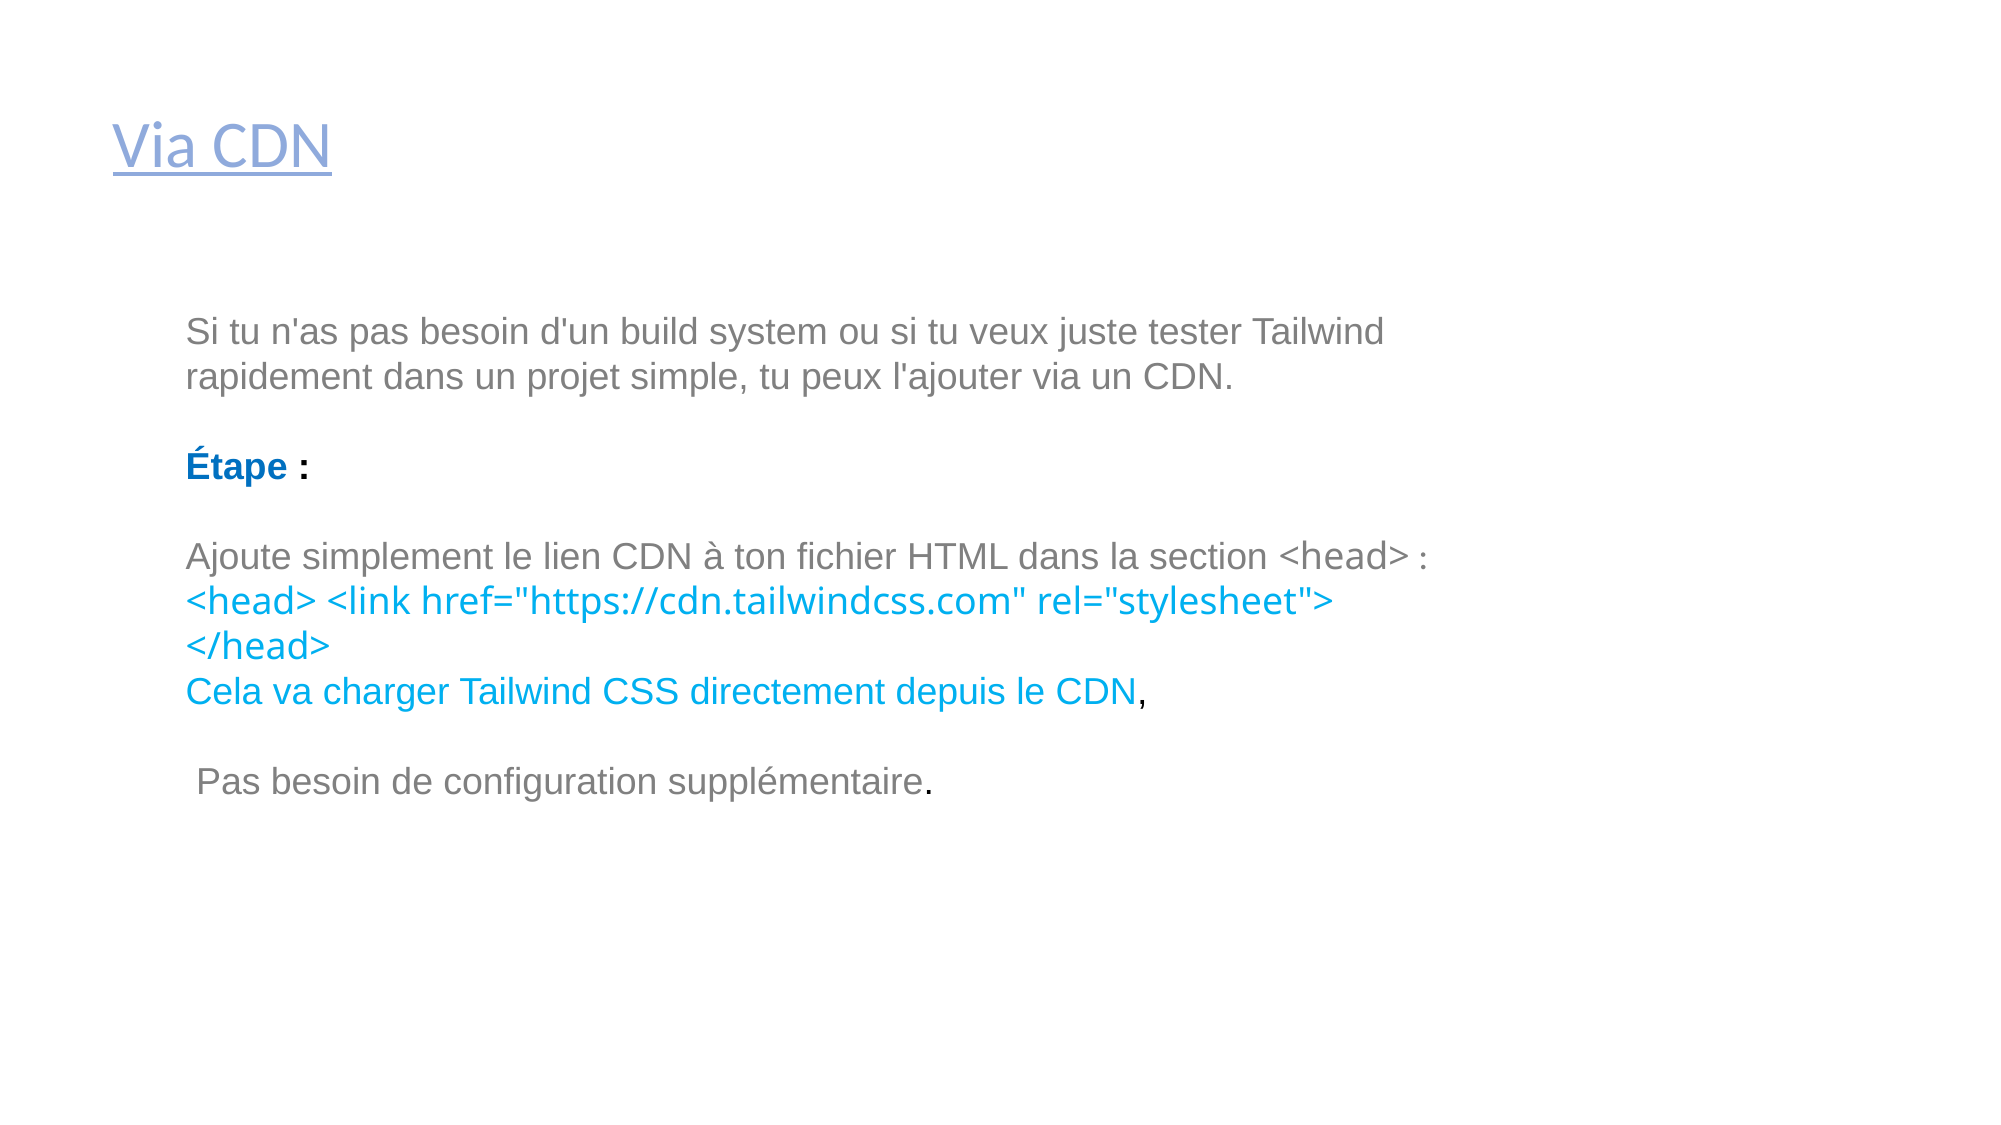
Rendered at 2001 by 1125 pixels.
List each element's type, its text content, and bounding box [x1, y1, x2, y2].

text_box Si tu n'as pas besoin d'un build system ou si tu veux juste tester Tailwind rapidement dans un projet simple, tu peux l'ajouter via un CDN. Étape : Ajoute simplement le lien CDN à ton fichier HTML dans la section <head> : <head> <link href="https://cdn.tailwindcss.com" rel="stylesheet"> </head> Cela va charger Tailwind CSS directement depuis le CDN, Pas besoin de configuration supplémentaire. [170, 299, 1480, 810]
title Via CDN [97, 72, 1957, 300]
